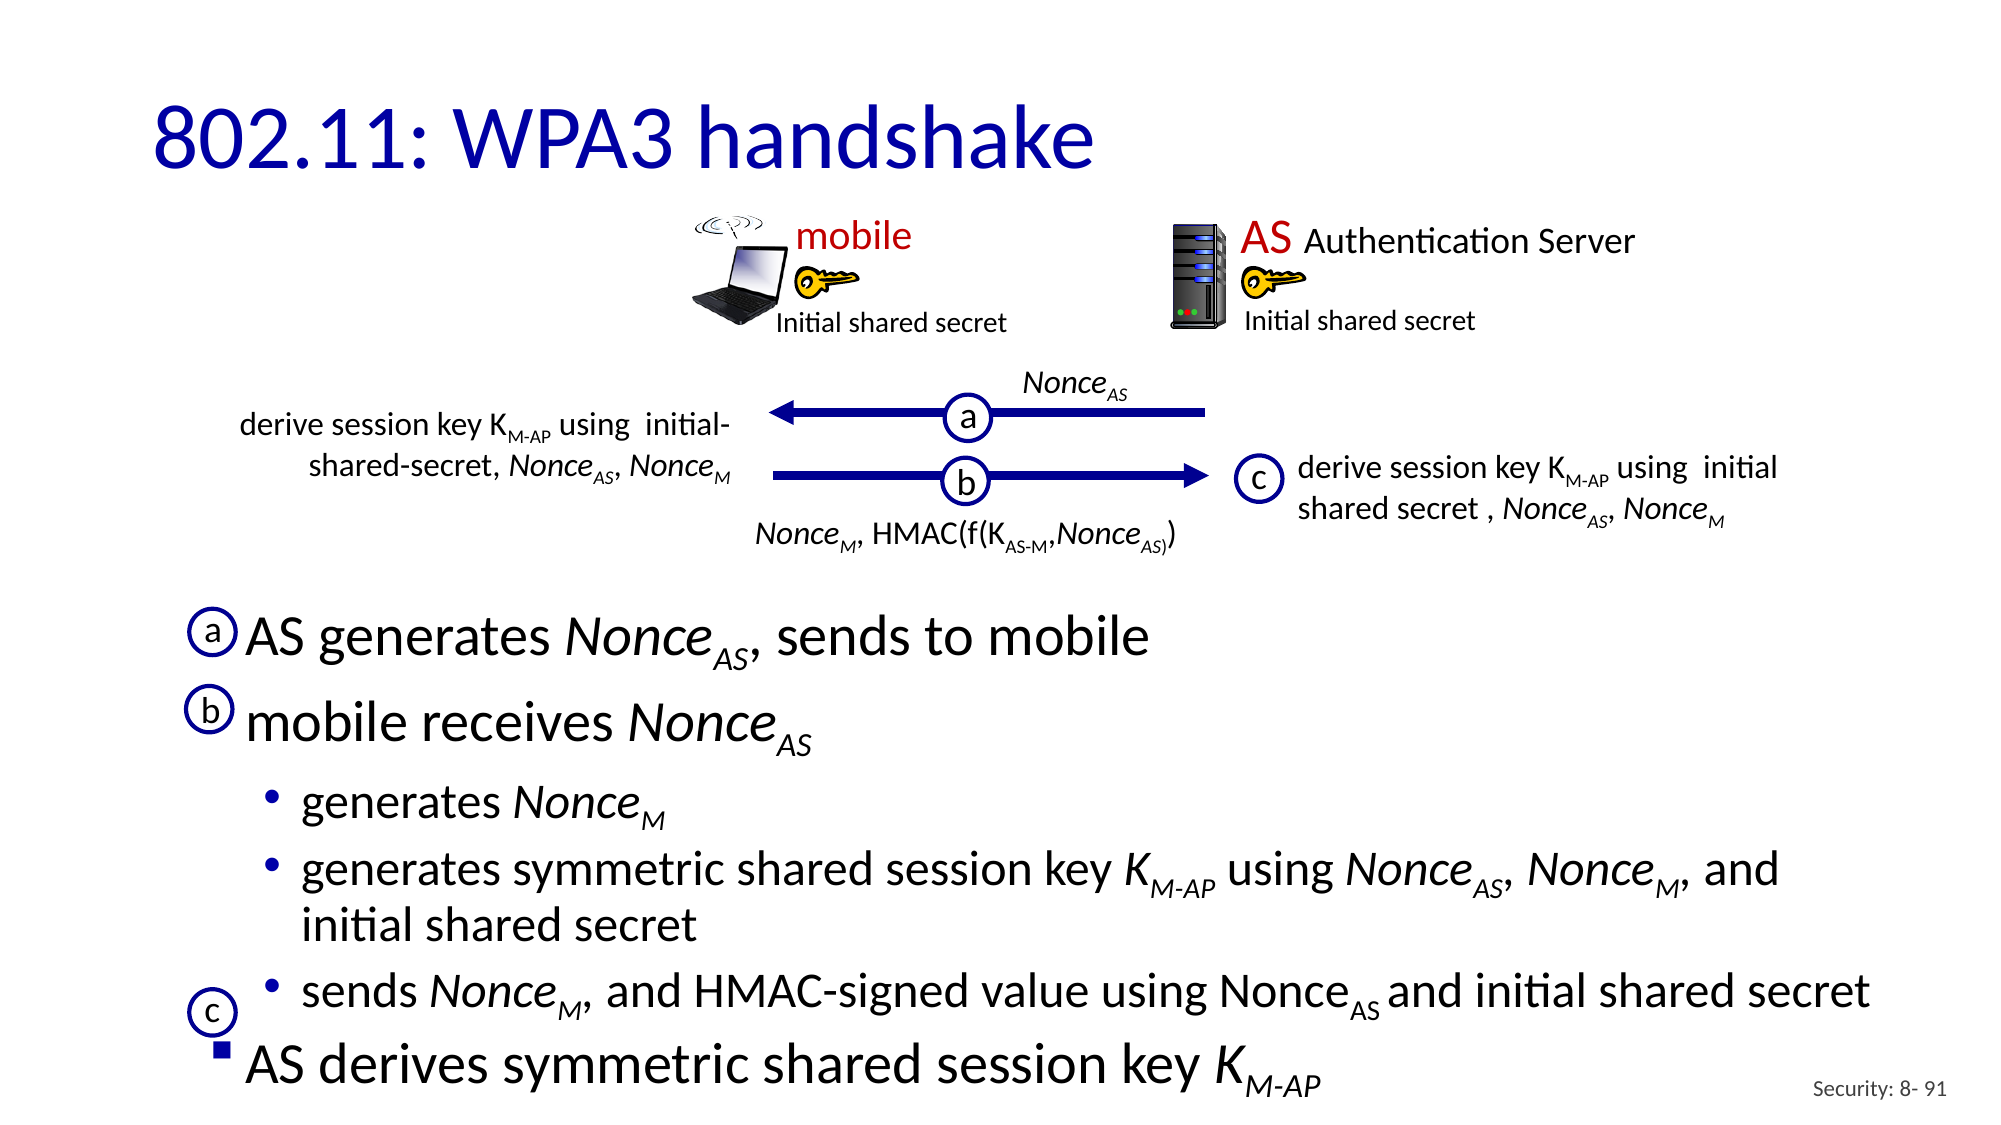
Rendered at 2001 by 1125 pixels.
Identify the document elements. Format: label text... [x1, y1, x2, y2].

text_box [739, 450, 1230, 560]
text_box Initial shared secret [1229, 293, 1492, 344]
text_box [768, 352, 1205, 444]
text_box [189, 597, 238, 659]
picture [1240, 265, 1307, 300]
text_box AS Authentication Server [1225, 203, 1652, 272]
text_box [1171, 224, 1227, 329]
text_box mobile [780, 200, 1047, 266]
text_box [1235, 438, 1835, 527]
slide_number Security: 8- 91 [1898, 1056, 1963, 1117]
text_box Initial shared secret [761, 295, 1023, 346]
picture [793, 265, 860, 300]
text_box 802.11: WPA3 handshake [137, 65, 1863, 213]
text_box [185, 678, 237, 740]
text_box derive session key KM-AP using initial-shared-secret, NonceAS, NonceM [189, 395, 746, 492]
list AS generates NonceAS, sends to mobile mobile receives NonceAS generates NonceM generates symmetric shared session key KM-AP using NonceAS, NonceM, and initial shared secret sends NonceM, and HMAC-signed value using NonceAS and initial shared secret AS derives symmetric shared session key KM-AP [172, 590, 1898, 1125]
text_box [189, 977, 236, 1039]
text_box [692, 213, 788, 326]
